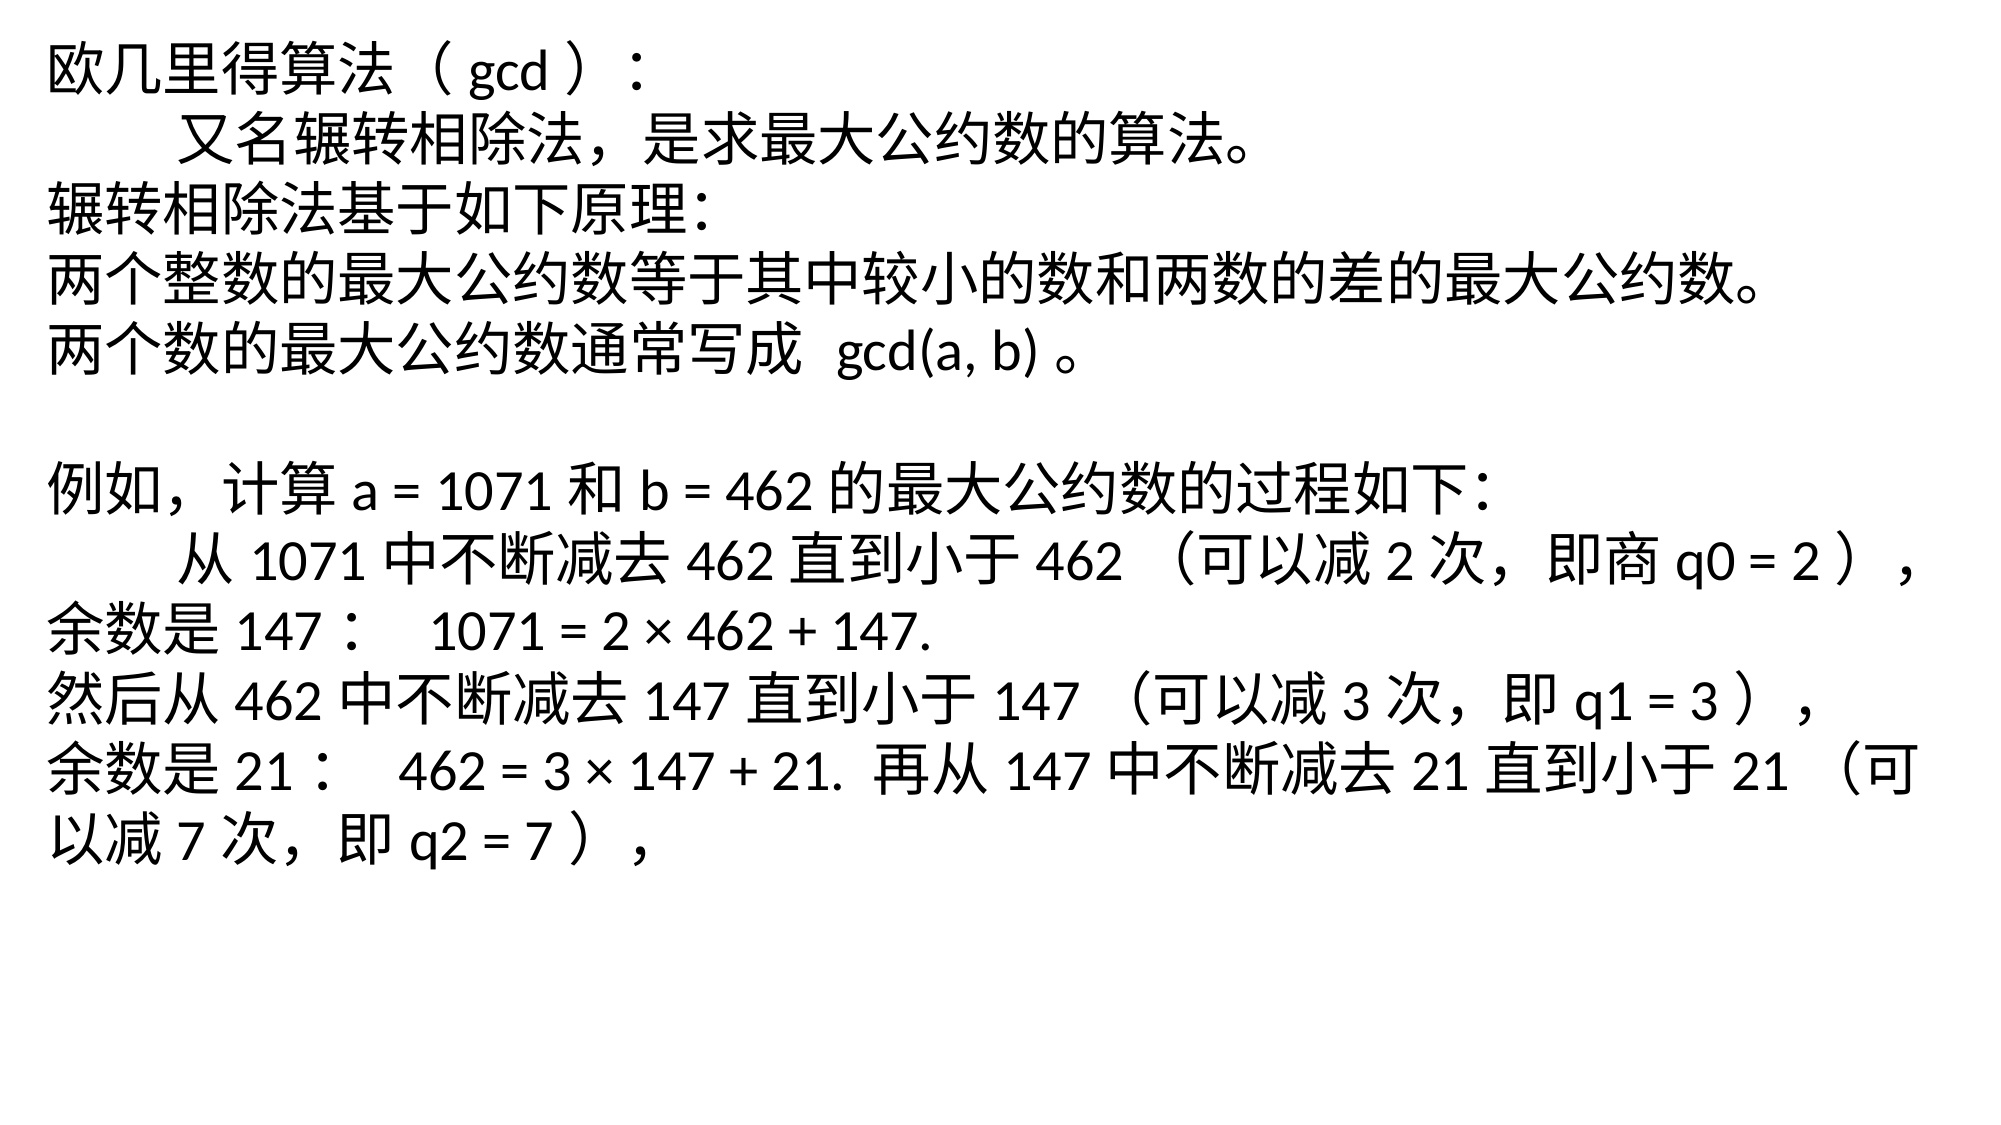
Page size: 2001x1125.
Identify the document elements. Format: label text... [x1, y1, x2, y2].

text_box 欧几里得算法（gcd）： 又名辗转相除法，是求最大公约数的算法。 辗转相除法基于如下原理： 两个整数的最大公约数等于其中较小的数和两数的差的最大公约数。 两个数的最大公约数通常写成 gcd(a, b)。 例如，计算a = 1071和b = 462的最大公约数的过程如下： 从1071中不断减去462直到小于462（可以减2次，即商q0 = 2）， 余数是147： 1071 = 2 × 462 + 147. 然后从462中不断减去147直到小于147（可以减3次，即q1 = 3）， 余数是21： 462 = 3 × 147 + 21. 再从147中不断减去21直到小于21（可以减7次，即q2 = 7）， [31, 24, 1968, 950]
